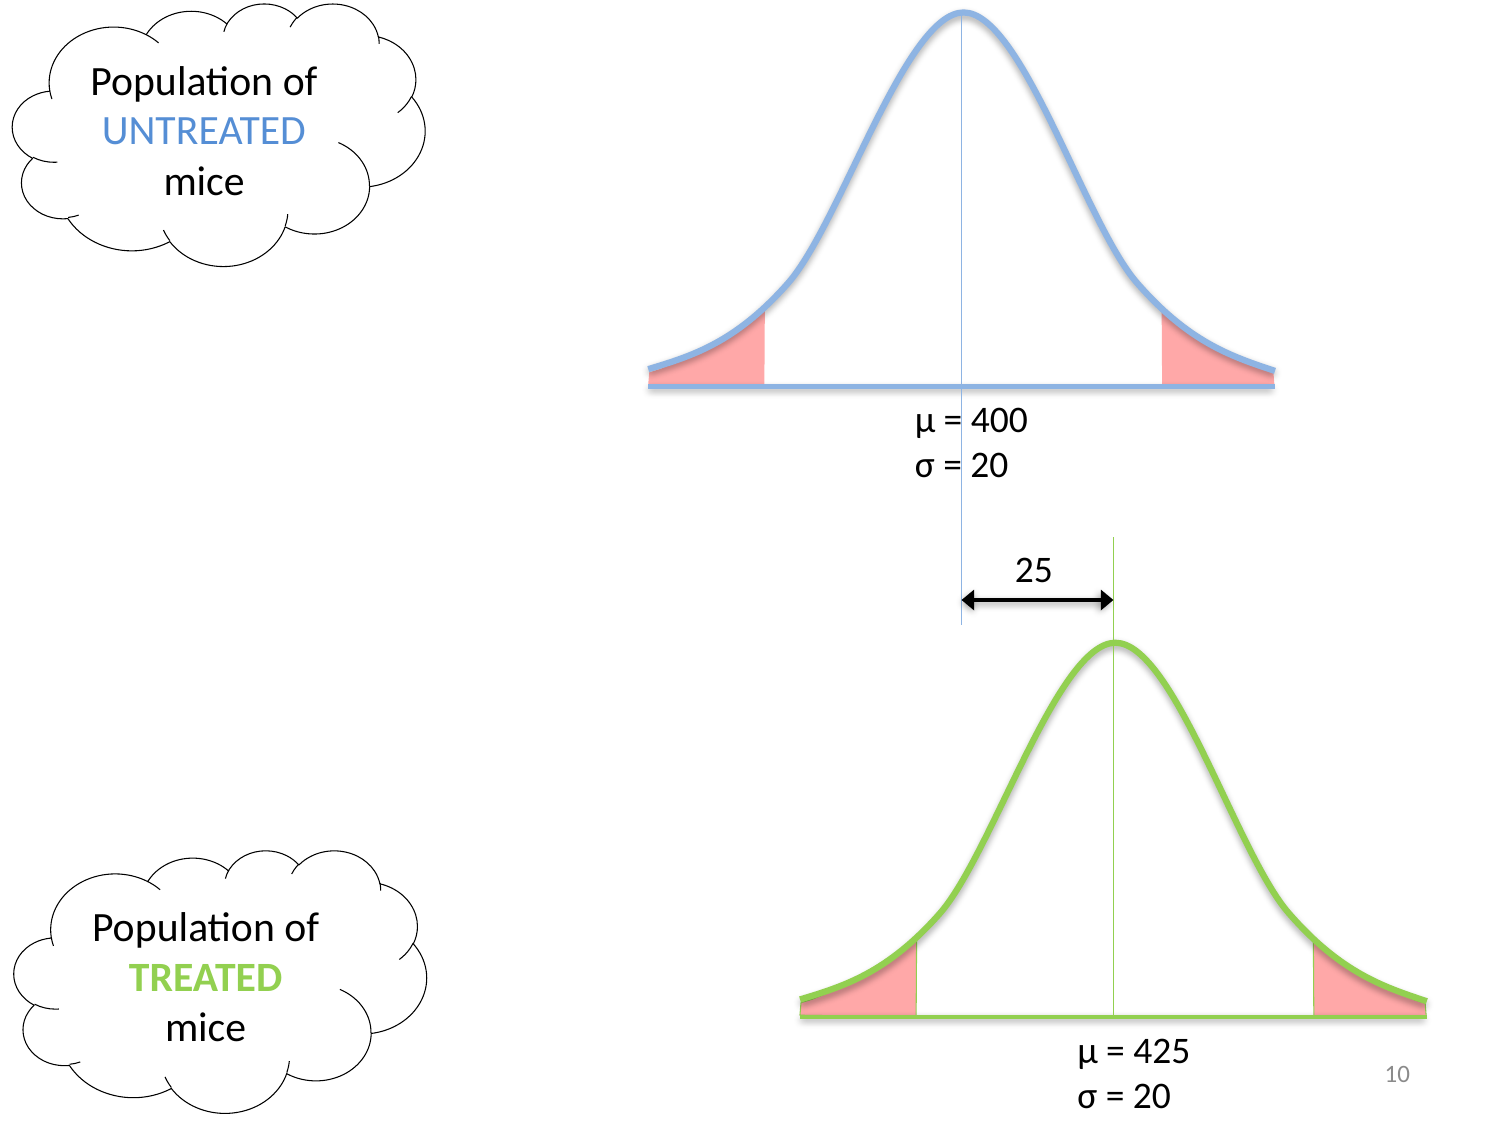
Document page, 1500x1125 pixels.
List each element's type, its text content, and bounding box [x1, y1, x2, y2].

slide_number 10 [1074, 1042, 1425, 1103]
text_box Population of UNTREATED mice [10, 1, 428, 269]
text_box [799, 537, 1427, 1019]
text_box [647, 12, 1276, 626]
text_box Population of TREATED mice [11, 848, 429, 1116]
text_box µ = 425 σ = 20 [1062, 1028, 1388, 1124]
